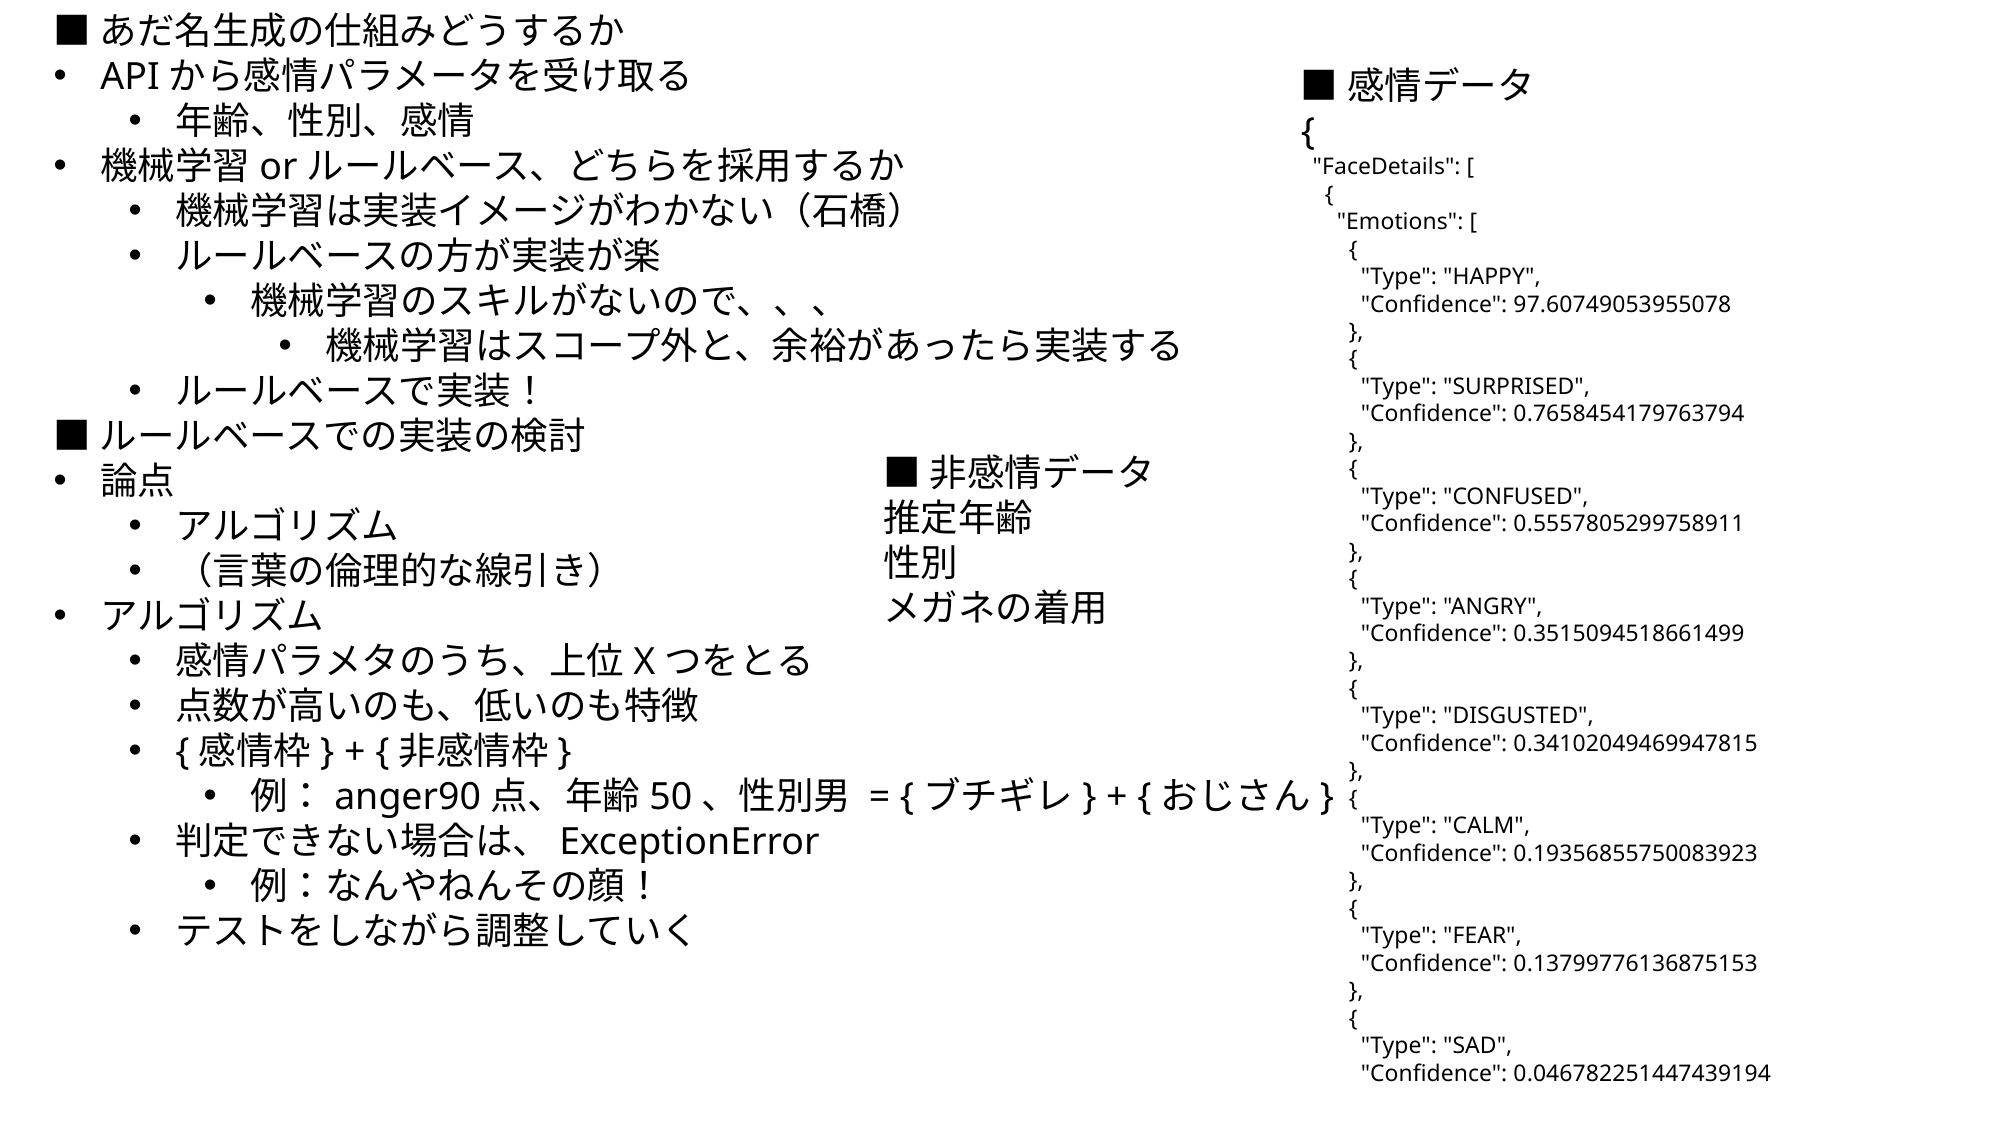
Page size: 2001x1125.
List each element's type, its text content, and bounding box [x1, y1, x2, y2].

text_box ■感情データ { "FaceDetails": [ { "Emotions": [ { "Type": "HAPPY", "Confidence": 97.60749053955078 }, { "Type": "SURPRISED", "Confidence": 0.7658454179763794 }, { "Type": "CONFUSED", "Confidence": 0.5557805299758911 }, { "Type": "ANGRY", "Confidence": 0.3515094518661499 }, { "Type": "DISGUSTED", "Confidence": 0.34102049469947815 }, { "Type": "CALM", "Confidence": 0.19356855750083923 }, { "Type": "FEAR", "Confidence": 0.13799776136875153 }, { "Type": "SAD", "Confidence": 0.046782251447439194 [1286, 54, 1787, 1125]
text_box ■あだ名生成の仕組みどうするか APIから感情パラメータを受け取る 年齢、性別、感情 機械学習orルールベース、どちらを採用するか 機械学習は実装イメージがわかない（石橋） ルールベースの方が実装が楽 機械学習のスキルがないので、、、 機械学習はスコープ外と、余裕があったら実装する ルールベースで実装！ ■ルールベースでの実装の検討 論点 アルゴリズム （言葉の倫理的な線引き） アルゴリズム 感情パラメタのうち、上位Xつをとる 点数が高いのも、低いのも特徴 {感情枠} + {非感情枠} 例：anger90点、年齢50、性別男 = {ブチギレ} + {おじさん} 判定できない場合は、ExceptionError 例：なんやねんその顔！ テストをしながら調整していく [38, 0, 1787, 1005]
text_box ■非感情データ 推定年齢 性別 メガネの着用 [868, 441, 1170, 637]
